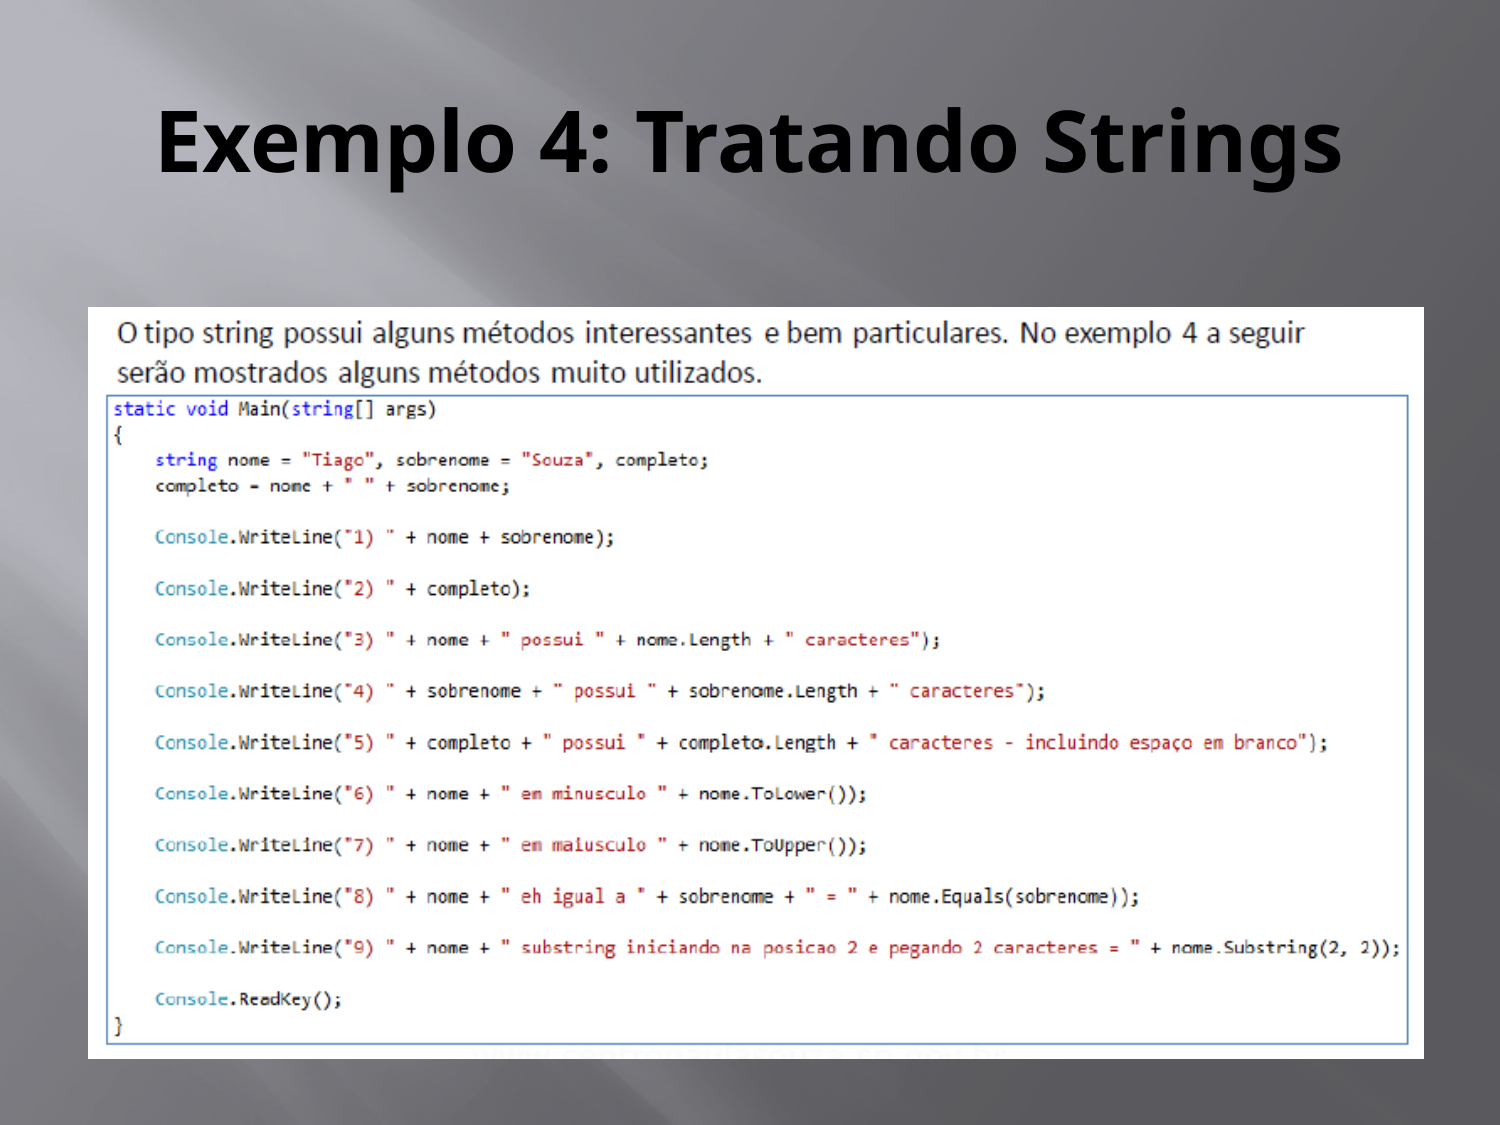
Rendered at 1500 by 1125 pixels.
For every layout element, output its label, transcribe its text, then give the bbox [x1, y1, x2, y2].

picture [88, 307, 1424, 1059]
title Exemplo 4: Tratando Strings [75, 45, 1425, 233]
